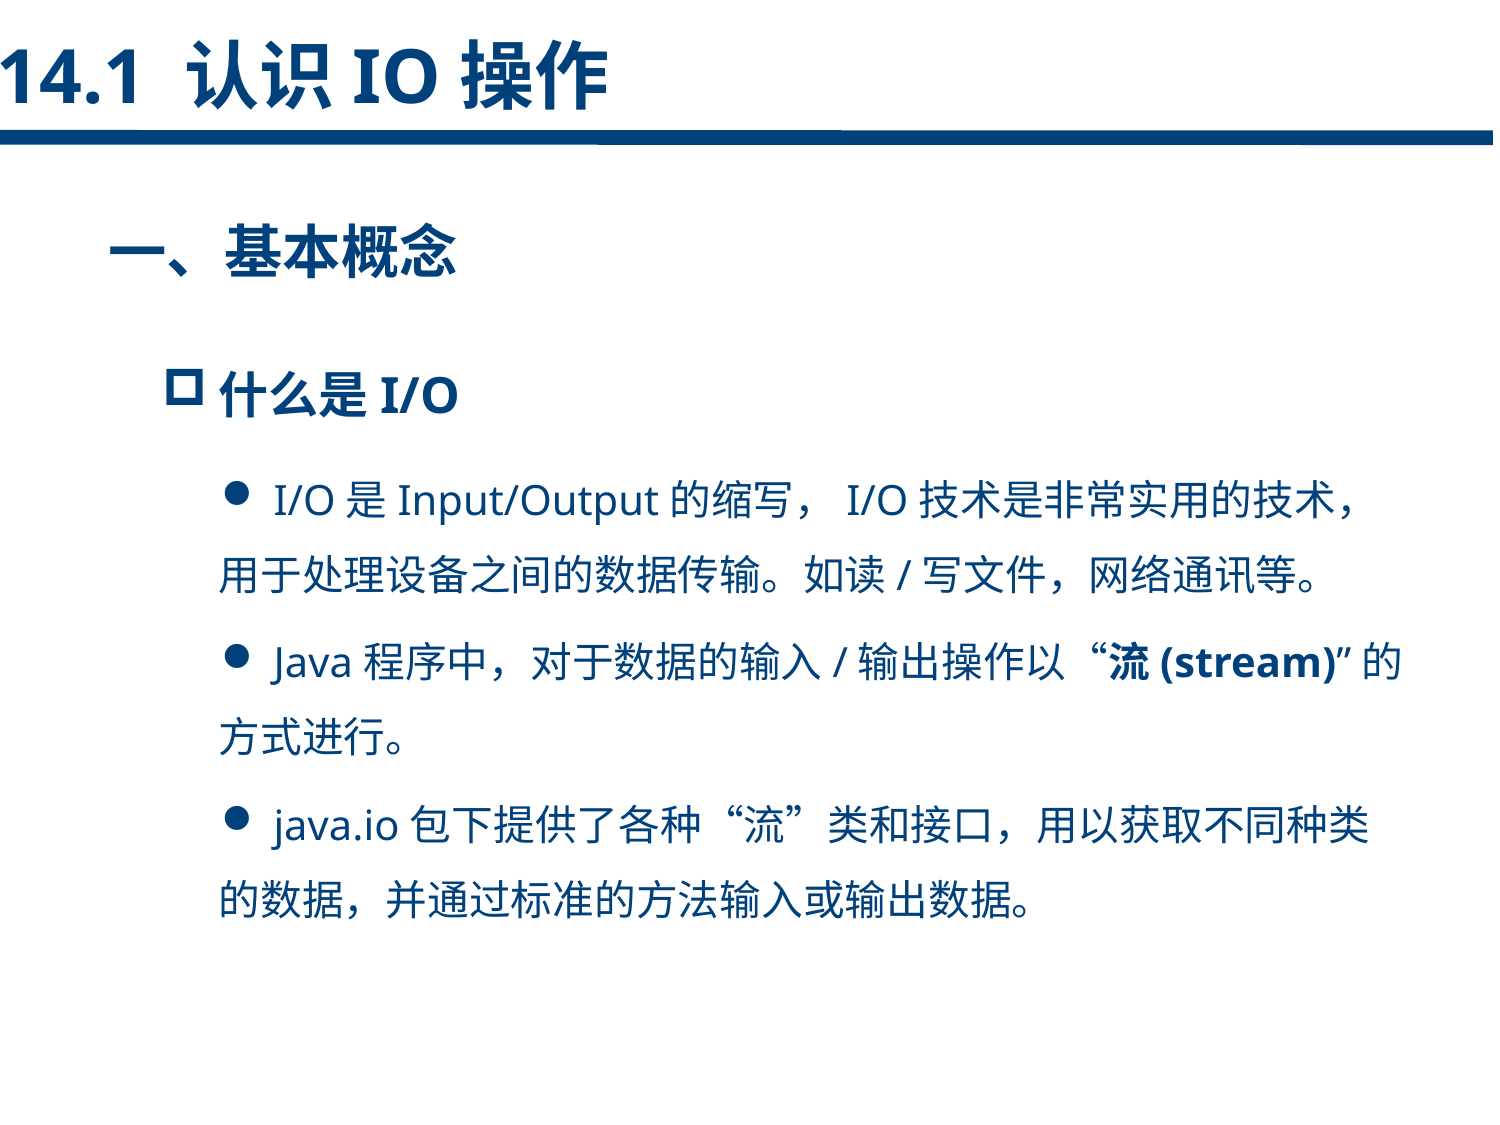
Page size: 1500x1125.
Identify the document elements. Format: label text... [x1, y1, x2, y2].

text_box 14.1 认识IO操作 [0, 21, 624, 127]
text_box 一、基本概念 [5, 172, 1317, 293]
text_box 什么是I/O I/O是Input/Output的缩写，I/O技术是非常实用的技术，用于处理设备之间的数据传输。如读/写文件，网络通讯等。 Java程序中，对于数据的输入/输出操作以“流(stream)”的方式进行。 java.io包下提供了各种“流”类和接口，用以获取不同种类的数据，并通过标准的方法输入或输出数据。 [147, 326, 1424, 932]
